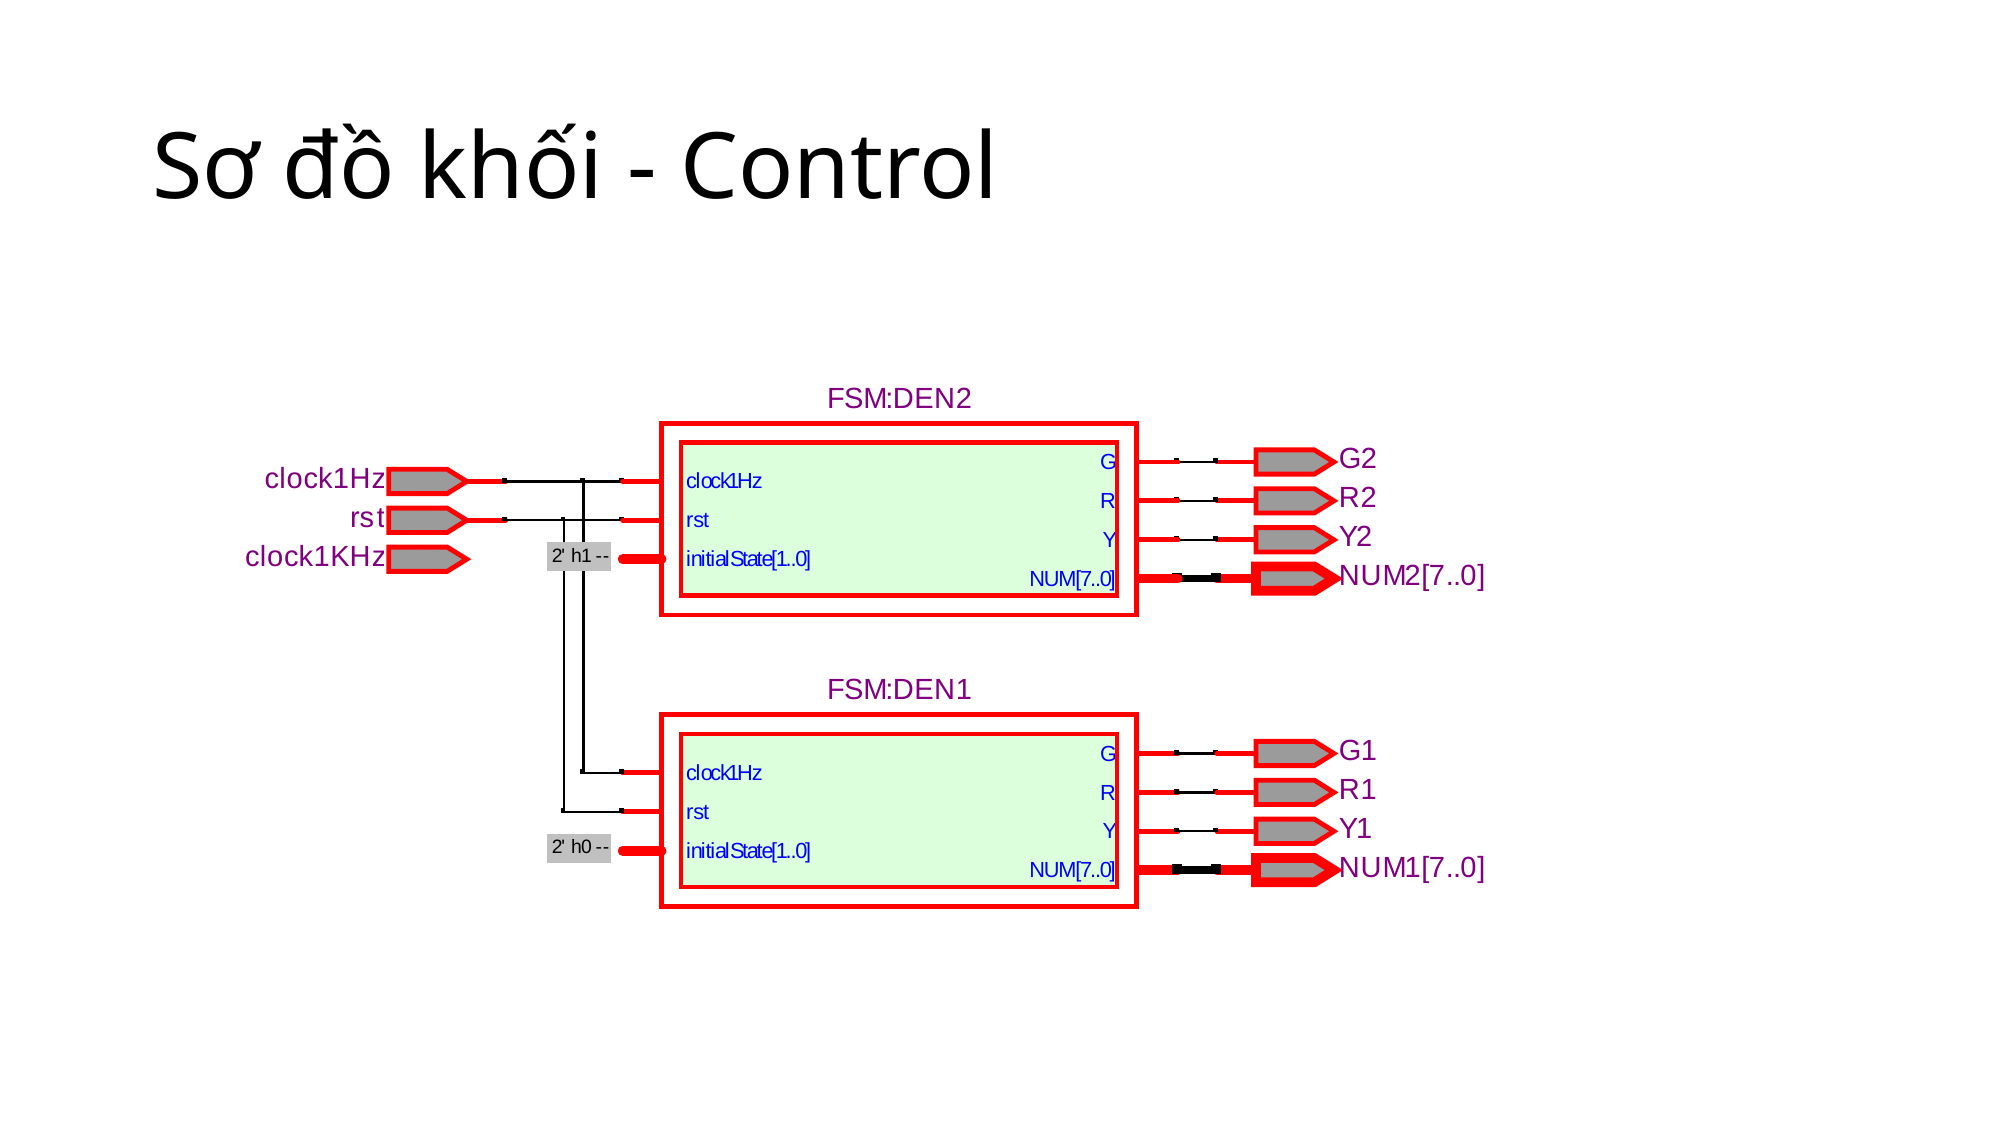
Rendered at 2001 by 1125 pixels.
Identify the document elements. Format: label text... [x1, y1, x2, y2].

title Sơ đồ khối - Control [137, 59, 1863, 278]
picture [150, 325, 1790, 1004]
